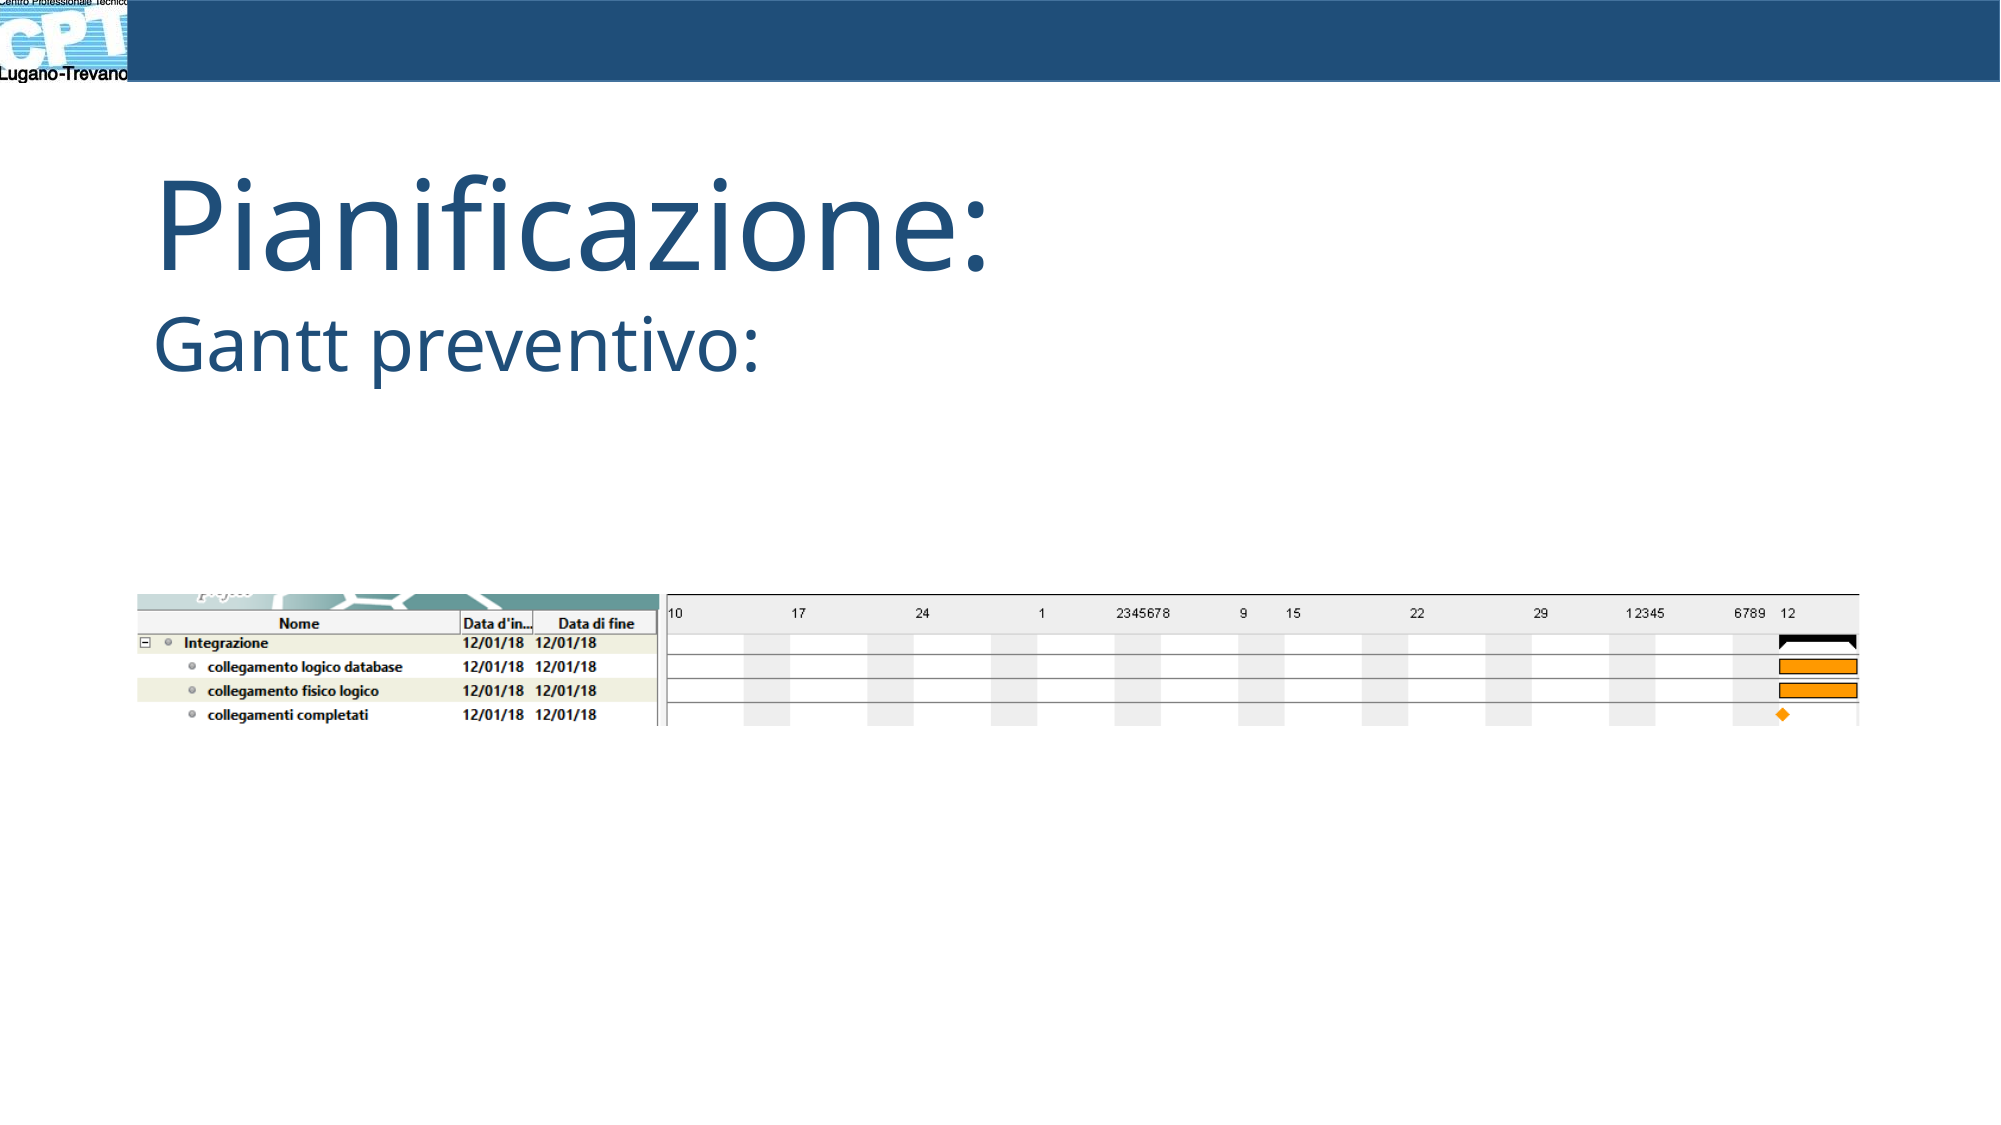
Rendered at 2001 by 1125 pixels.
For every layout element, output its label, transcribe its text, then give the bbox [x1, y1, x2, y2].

text_box [128, 0, 2000, 82]
title Pianificazione: [137, 82, 2000, 377]
list Gantt preventivo: [137, 299, 1863, 1014]
picture [137, 594, 1860, 726]
picture [0, 0, 128, 83]
